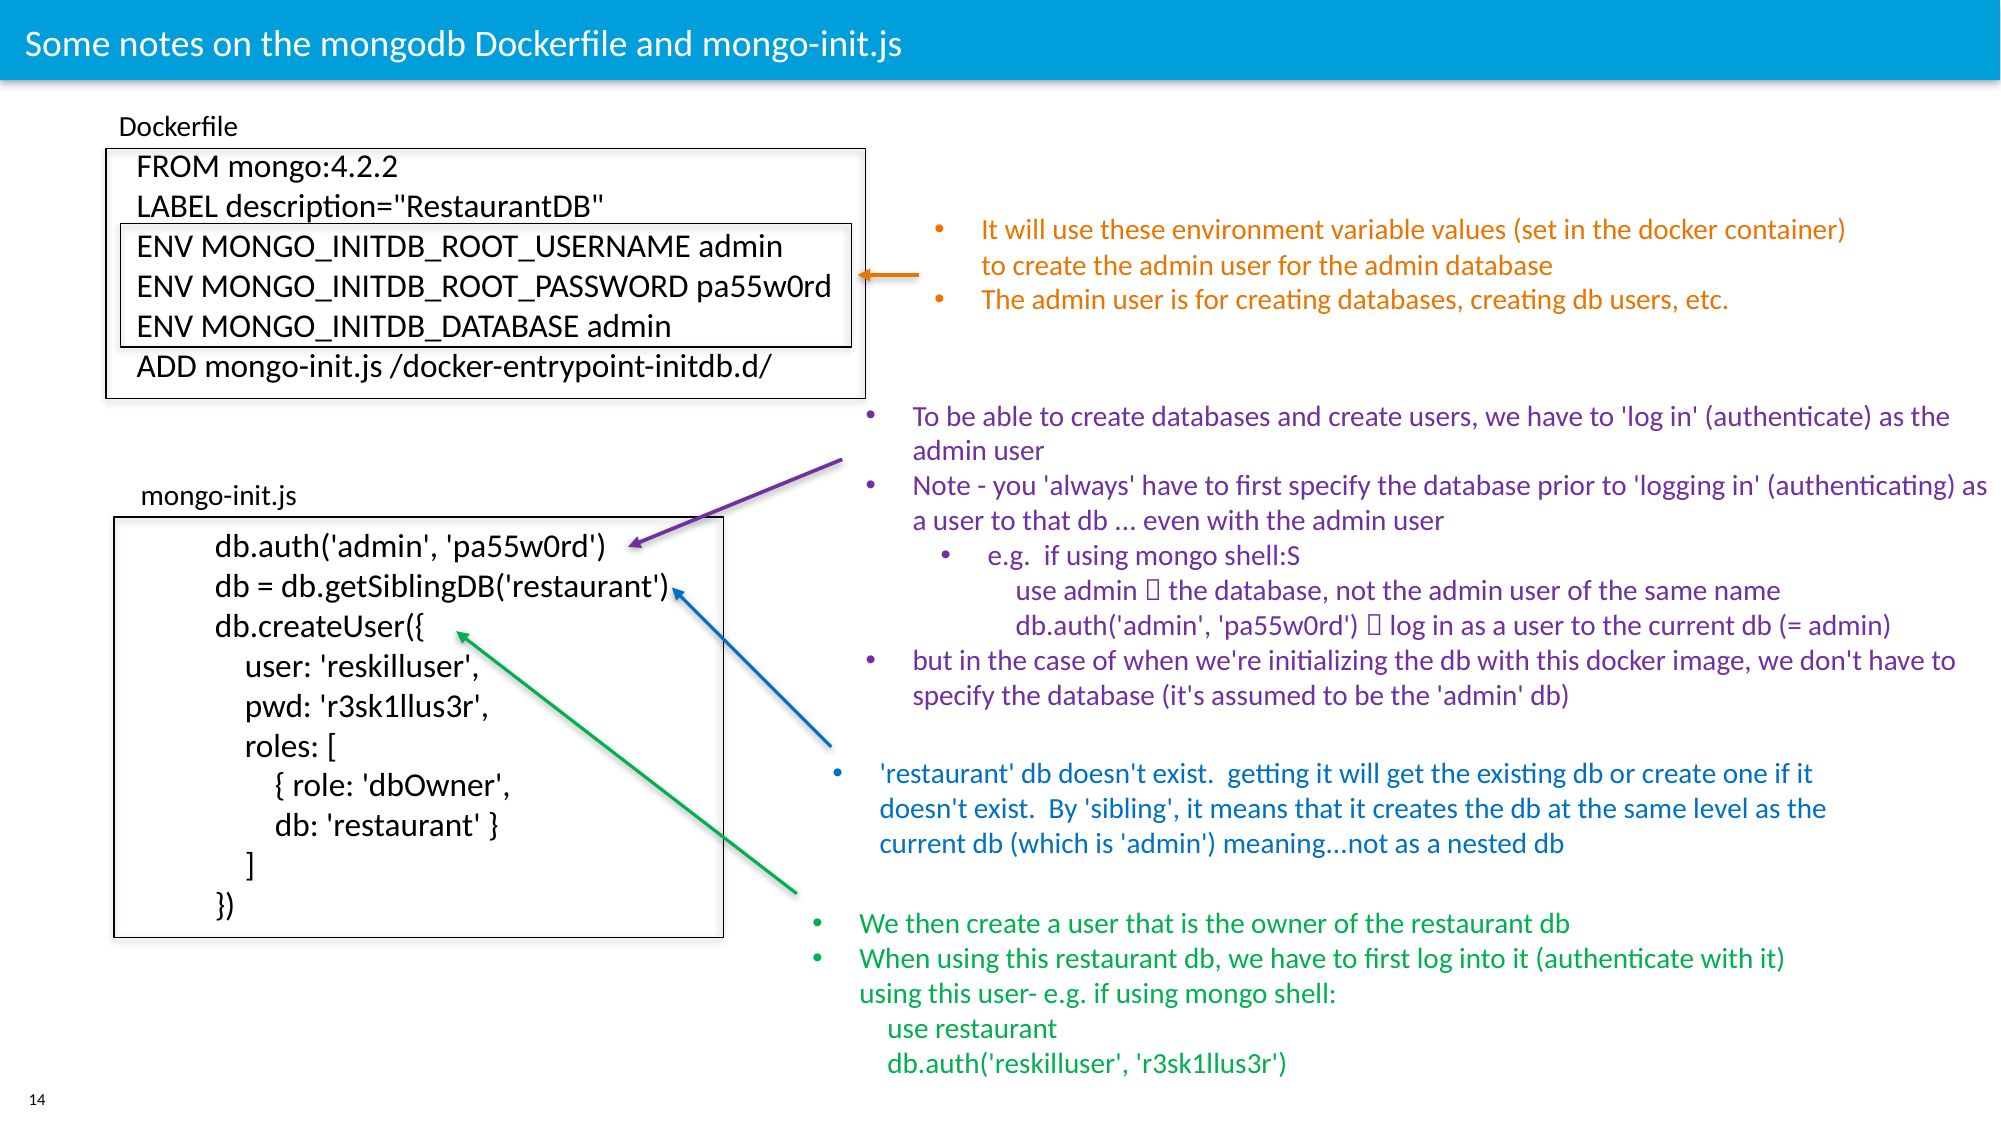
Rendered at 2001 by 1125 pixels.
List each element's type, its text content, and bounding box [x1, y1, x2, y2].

text_box To be able to create databases and create users, we have to 'log in' (authenticate) as the admin user Note - you 'always' have to first specify the database prior to 'logging in' (authenticating) as a user to that db ... even with the admin user e.g. if using mongo shell:S use admin  the database, not the admin user of the same name db.auth('admin', 'pa55w0rd')  log in as a user to the current db (= admin) but in the case of when we're initializing the db with this docker image, we don't have to specify the database (it's assumed to be the 'admin' db) [865, 396, 2000, 716]
slide_number 14 [28, 1088, 77, 1125]
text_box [627, 459, 843, 548]
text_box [105, 107, 940, 399]
text_box It will use these environment variable values (set in the docker container) to create the admin user for the admin database The admin user is for creating databases, creating db users, etc. [943, 210, 1854, 313]
title Some notes on the mongodb Dockerfile and mongo-init.js [24, 14, 1865, 71]
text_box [455, 630, 798, 894]
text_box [113, 476, 1012, 938]
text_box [671, 587, 832, 748]
text_box 'restaurant' db doesn't exist. getting it will get the existing db or create one if it doesn't exist. By 'sibling', it means that it creates the db at the same level as the current db (which is 'admin') meaning...not as a nested db [1015, 754, 1860, 874]
text_box We then create a user that is the owner of the restaurant db When using this restaurant db, we have to first log into it (authenticate with it) using this user- e.g. if using mongo shell: use restaurant db.auth('reskilluser', 'r3sk1llus3r') [812, 904, 1839, 1125]
